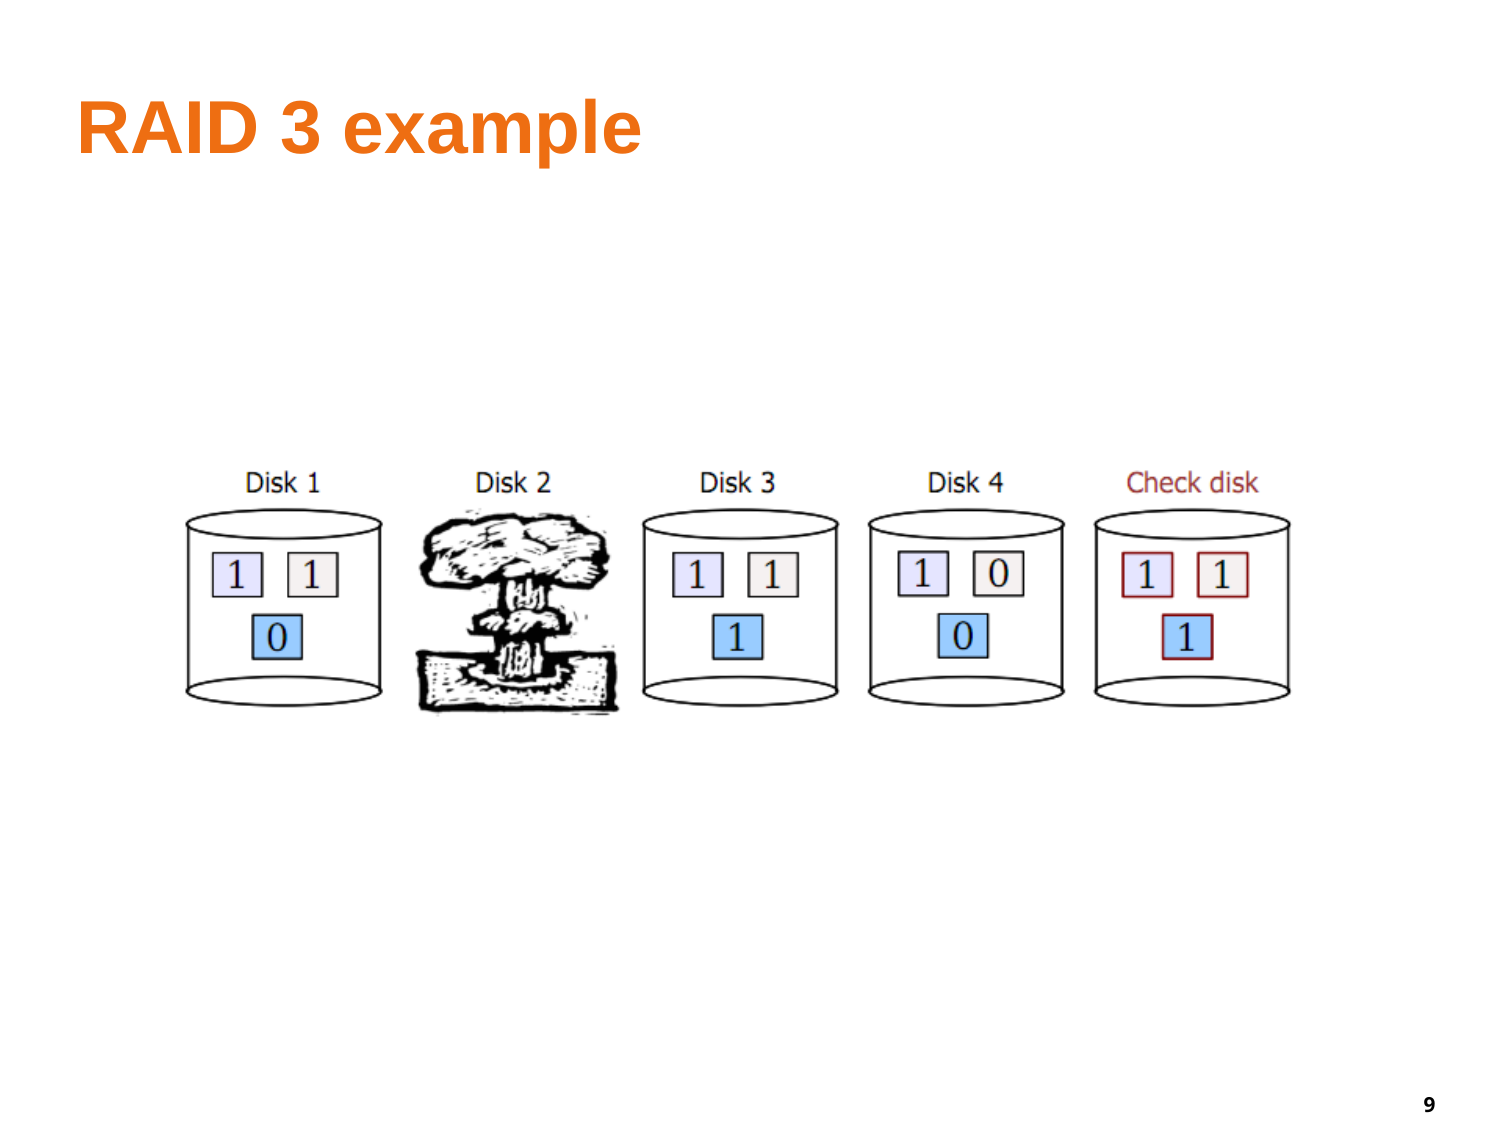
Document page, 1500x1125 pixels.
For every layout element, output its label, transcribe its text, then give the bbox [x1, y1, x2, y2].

title RAID 3 example [61, 60, 1438, 187]
picture [153, 347, 1347, 778]
